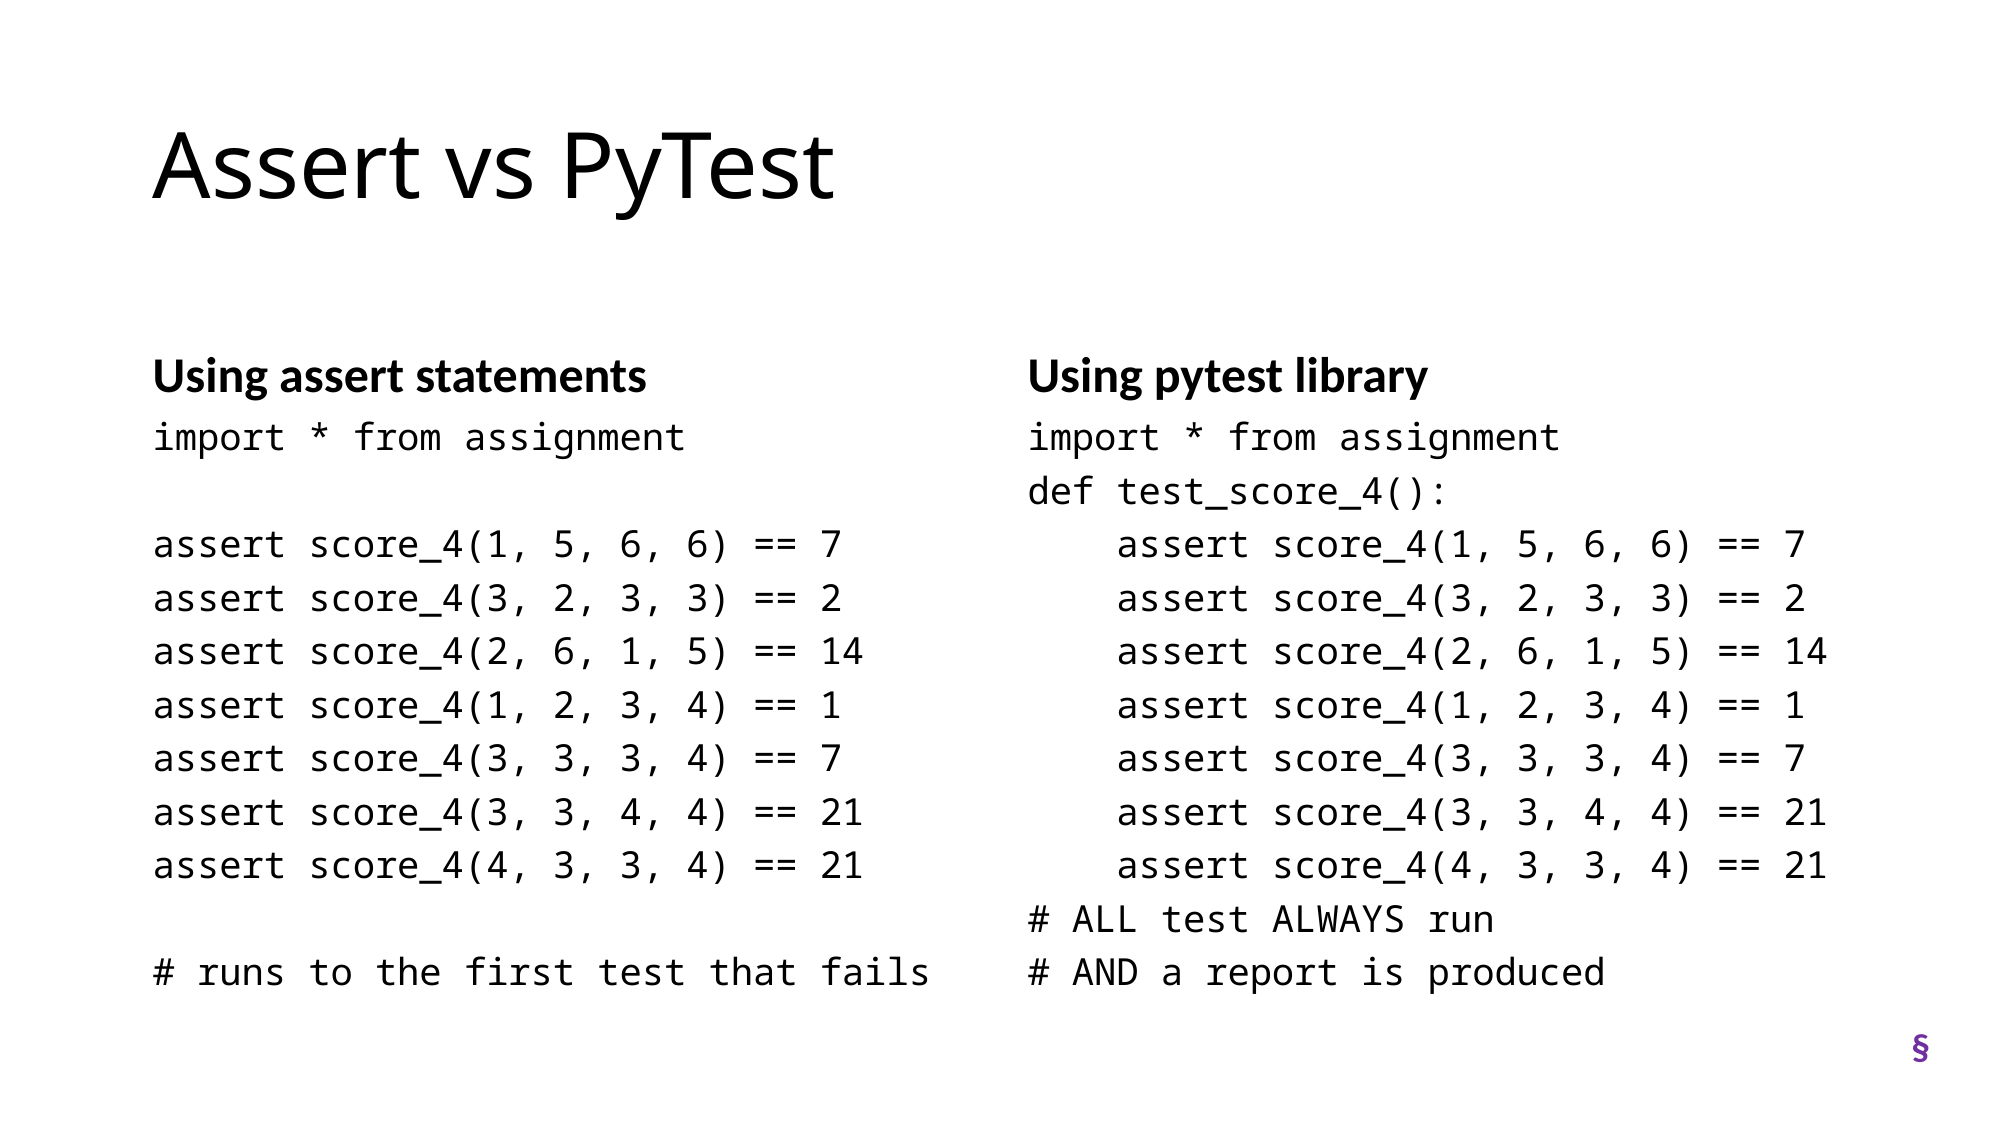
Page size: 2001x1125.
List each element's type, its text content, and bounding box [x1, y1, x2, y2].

list import * from assignment def test_score_4(): assert score_4(1, 5, 6, 6) == 7 assert score_4(3, 2, 3, 3) == 2 assert score_4(2, 6, 1, 5) == 14 assert score_4(1, 2, 3, 4) == 1 assert score_4(3, 3, 3, 4) == 7 assert score_4(3, 3, 4, 4) == 21 assert score_4(4, 3, 3, 4) == 21 # ALL test ALWAYS run # AND a report is produced [1012, 410, 1863, 1016]
list Using pytest library [1012, 275, 1863, 410]
text_box § [1896, 1015, 1946, 1076]
list Using assert statements [137, 275, 984, 410]
list import * from assignment assert score_4(1, 5, 6, 6) == 7 assert score_4(3, 2, 3, 3) == 2 assert score_4(2, 6, 1, 5) == 14 assert score_4(1, 2, 3, 4) == 1 assert score_4(3, 3, 3, 4) == 7 assert score_4(3, 3, 4, 4) == 21 assert score_4(4, 3, 3, 4) == 21 # runs to the first test that fails [137, 410, 984, 1016]
title Assert vs PyTest [137, 59, 1863, 278]
